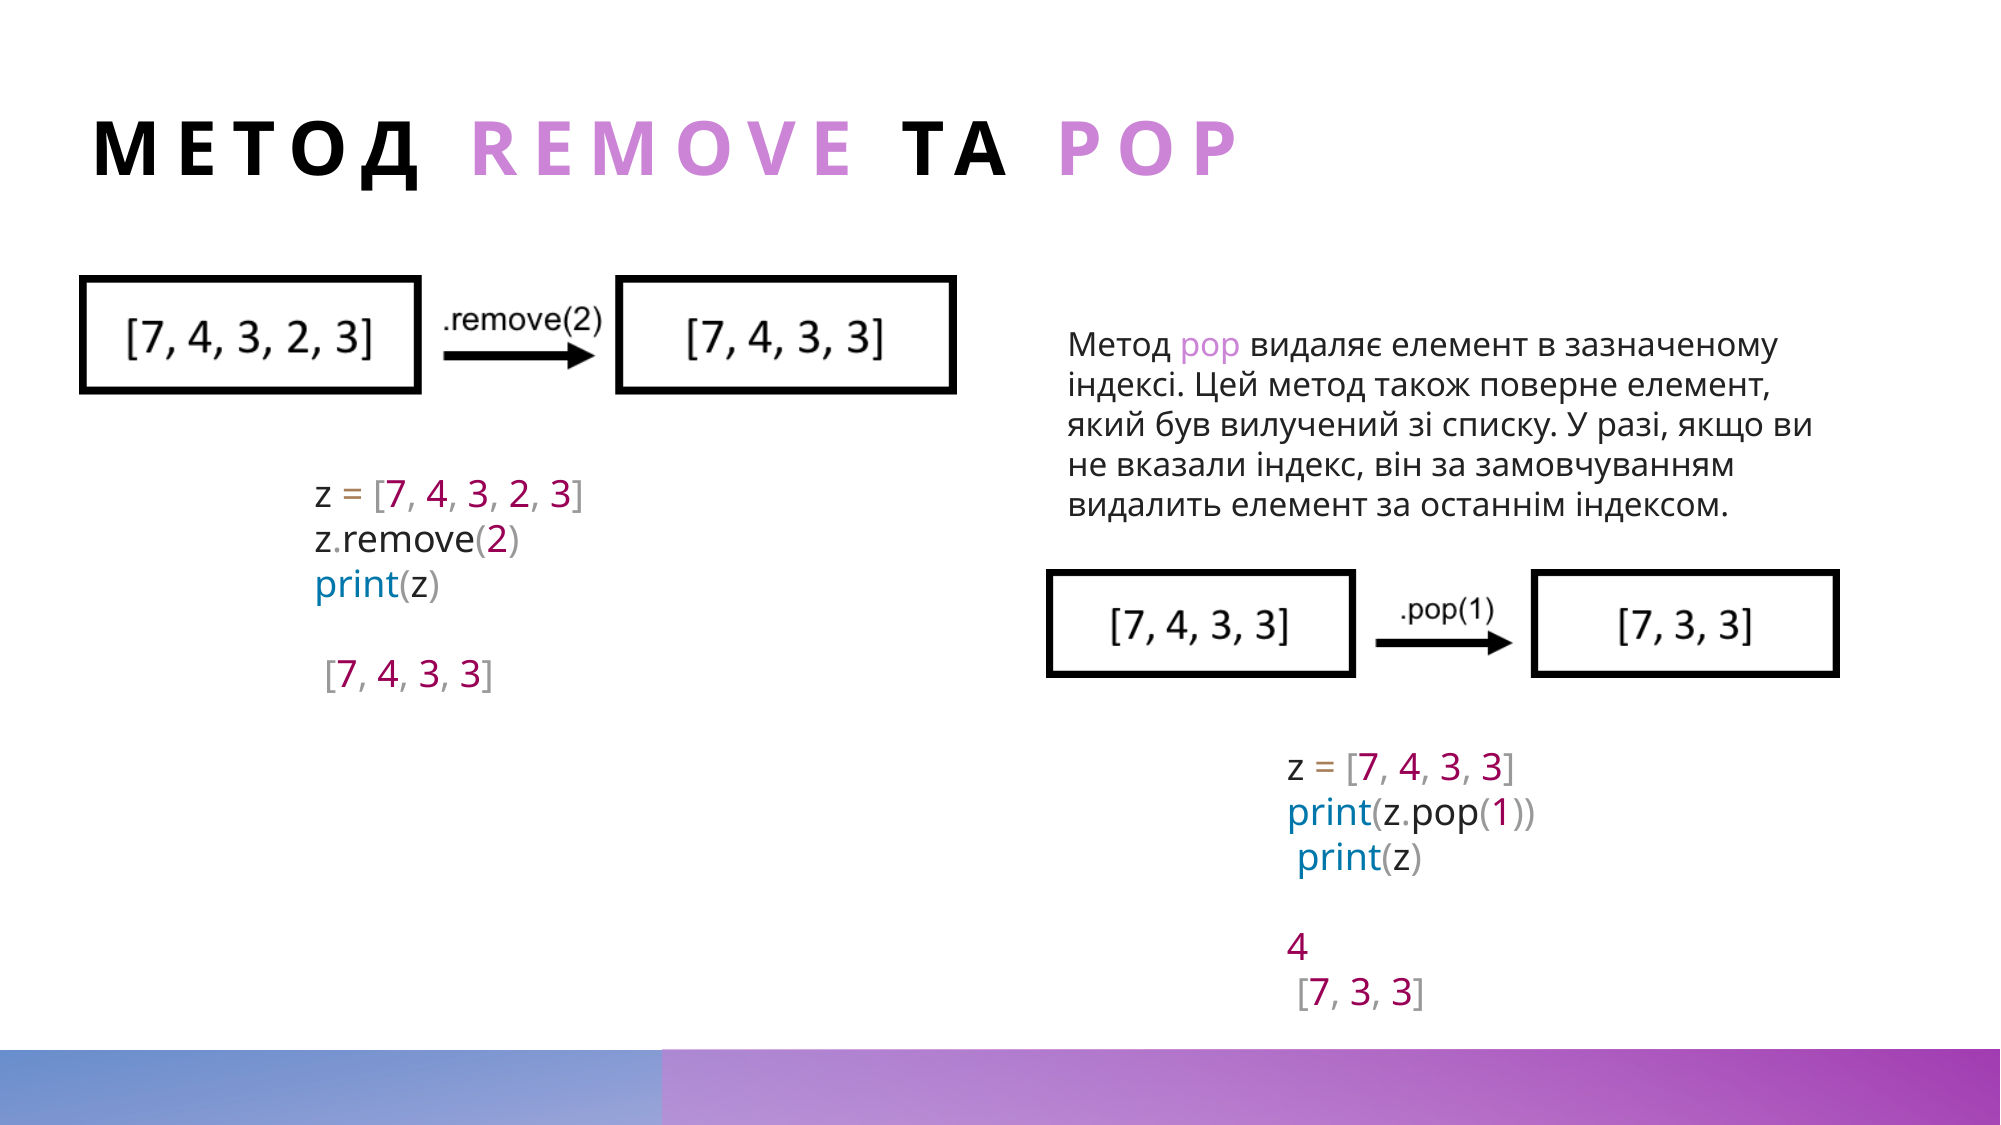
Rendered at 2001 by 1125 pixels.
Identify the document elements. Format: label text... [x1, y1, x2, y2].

picture [1046, 569, 1840, 678]
text_box Метод pop видаляє елемент в зазначеному індексі. Цей метод також поверне елемент, який був вилучений зі списку. У разі, якщо ви не вказали індекс, він за замовчуванням видалить елемент за останнім індексом. [1052, 316, 1863, 531]
title метод Remove та pop [90, 78, 1771, 281]
text_box z = [7, 4, 3, 3] print(z.pop(1)) print(z) 4 [7, 3, 3] [1271, 735, 1722, 1021]
text_box z = [7, 4, 3, 2, 3] z.remove(2) print(z) [7, 4, 3, 3] [299, 462, 750, 703]
picture [79, 275, 957, 396]
